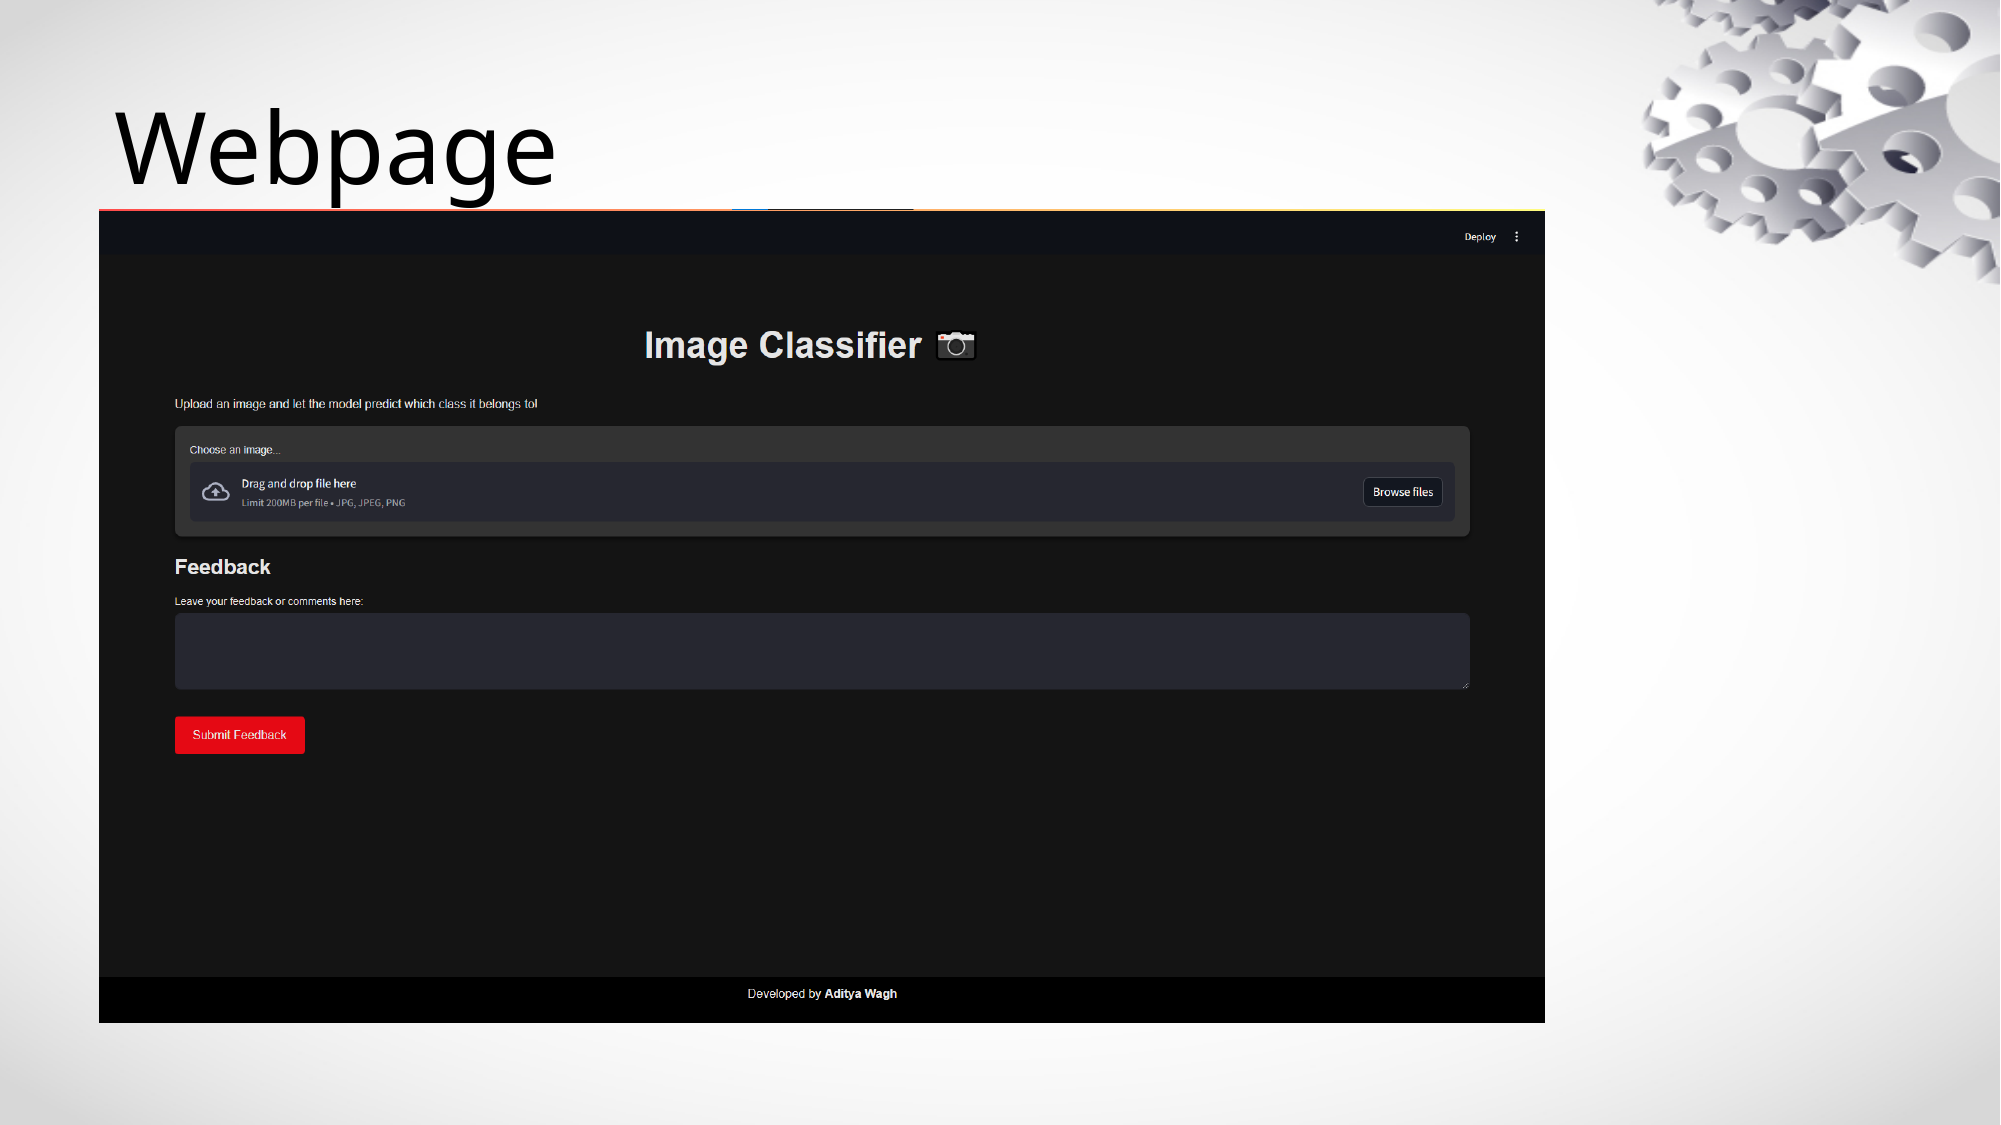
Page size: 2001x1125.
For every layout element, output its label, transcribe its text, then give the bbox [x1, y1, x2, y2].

picture [0, 0, 2000, 1125]
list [99, 209, 1545, 1023]
title Webpage [99, 96, 1901, 193]
